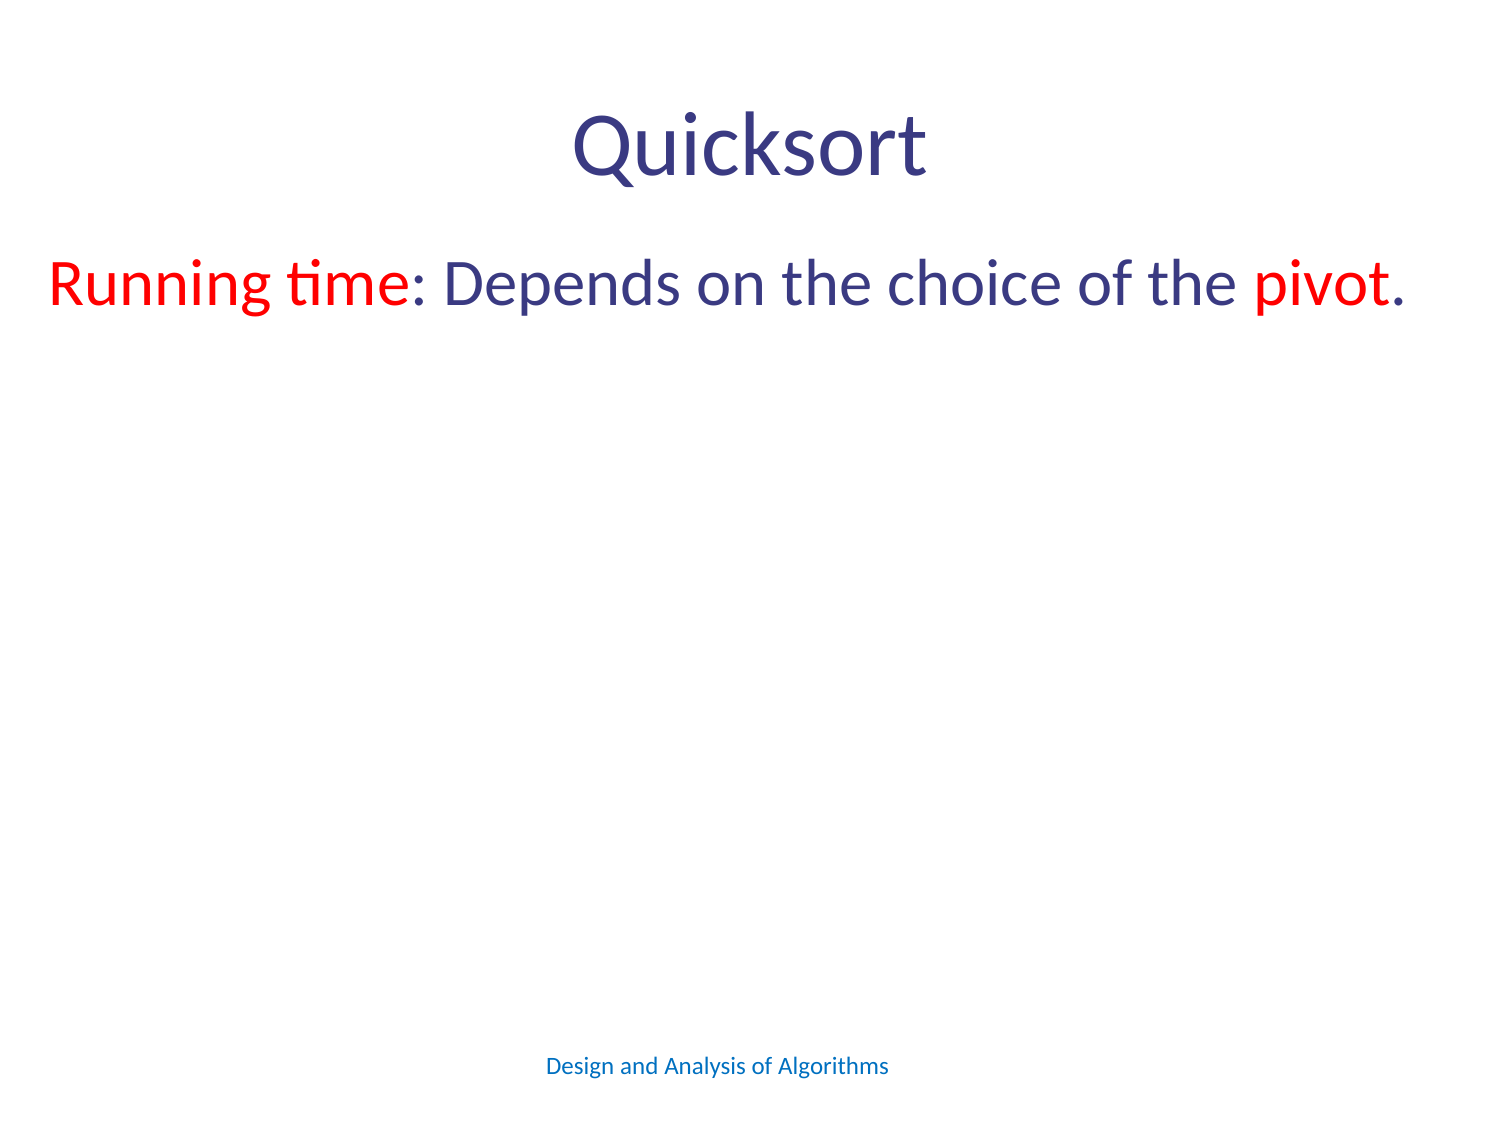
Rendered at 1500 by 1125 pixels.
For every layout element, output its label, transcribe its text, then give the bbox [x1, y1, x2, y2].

title Quicksort [75, 45, 1425, 230]
list Running time: Depends on the choice of the pivot. [33, 230, 1467, 1125]
